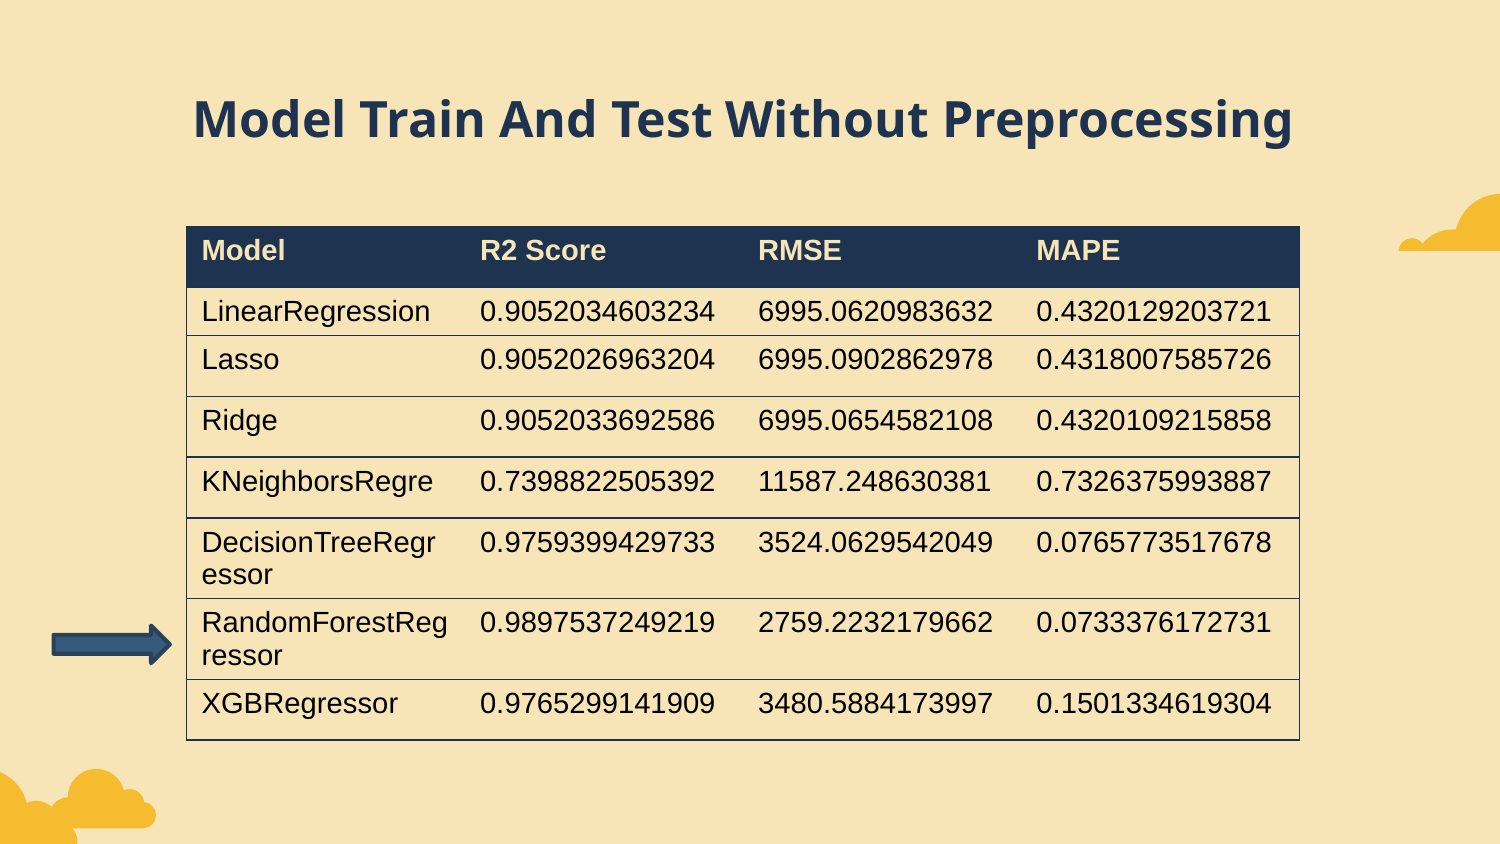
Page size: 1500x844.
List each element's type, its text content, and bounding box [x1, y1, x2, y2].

table_cell 0.4318007585726 [1021, 336, 1299, 396]
table_cell 0.0733376172731 [1021, 599, 1299, 679]
table_cell 0.9759399429733 [465, 519, 743, 598]
table_header RMSE [743, 228, 1021, 287]
table_cell 3480.5884173997 [743, 680, 1021, 739]
table_cell 3524.0629542049 [743, 519, 1021, 598]
table_cell 11587.248630381 [743, 458, 1021, 517]
table_header R2 Score [465, 228, 743, 287]
table_cell 0.4320129203721 [1021, 288, 1299, 335]
table_cell 0.4320109215858 [1021, 397, 1299, 456]
table_cell 6995.0902862978 [743, 336, 1021, 396]
table_header MAPE [1021, 228, 1299, 287]
table_cell 0.9052026963204 [465, 336, 743, 396]
table_cell 6995.0620983632 [743, 288, 1021, 335]
table_cell LinearRegression [187, 288, 465, 335]
table_cell 2759.2232179662 [743, 599, 1021, 679]
table_cell 0.7398822505392 [465, 458, 743, 517]
table_cell KNeighborsRegre [187, 458, 465, 517]
title Model Train And Test Without Preprocessing [53, 72, 1433, 167]
table_cell RandomForestRegressor [187, 599, 465, 679]
table_cell Lasso [187, 336, 465, 396]
table_cell Ridge [187, 397, 465, 456]
table_cell 6995.0654582108 [743, 397, 1021, 456]
table_header Model [187, 228, 465, 287]
table_cell 0.7326375993887 [1021, 458, 1299, 517]
table_cell 0.1501334619304 [1021, 680, 1299, 739]
table_cell 0.9052033692586 [465, 397, 743, 456]
table_cell 0.0765773517678 [1021, 519, 1299, 598]
table_cell 0.9897537249219 [465, 599, 743, 679]
table_cell DecisionTreeRegressor [187, 519, 465, 598]
table_cell 0.9765299141909 [465, 680, 743, 739]
text_box [51, 623, 172, 666]
table_cell XGBRegressor [187, 680, 465, 739]
table_cell 0.9052034603234 [465, 288, 743, 335]
